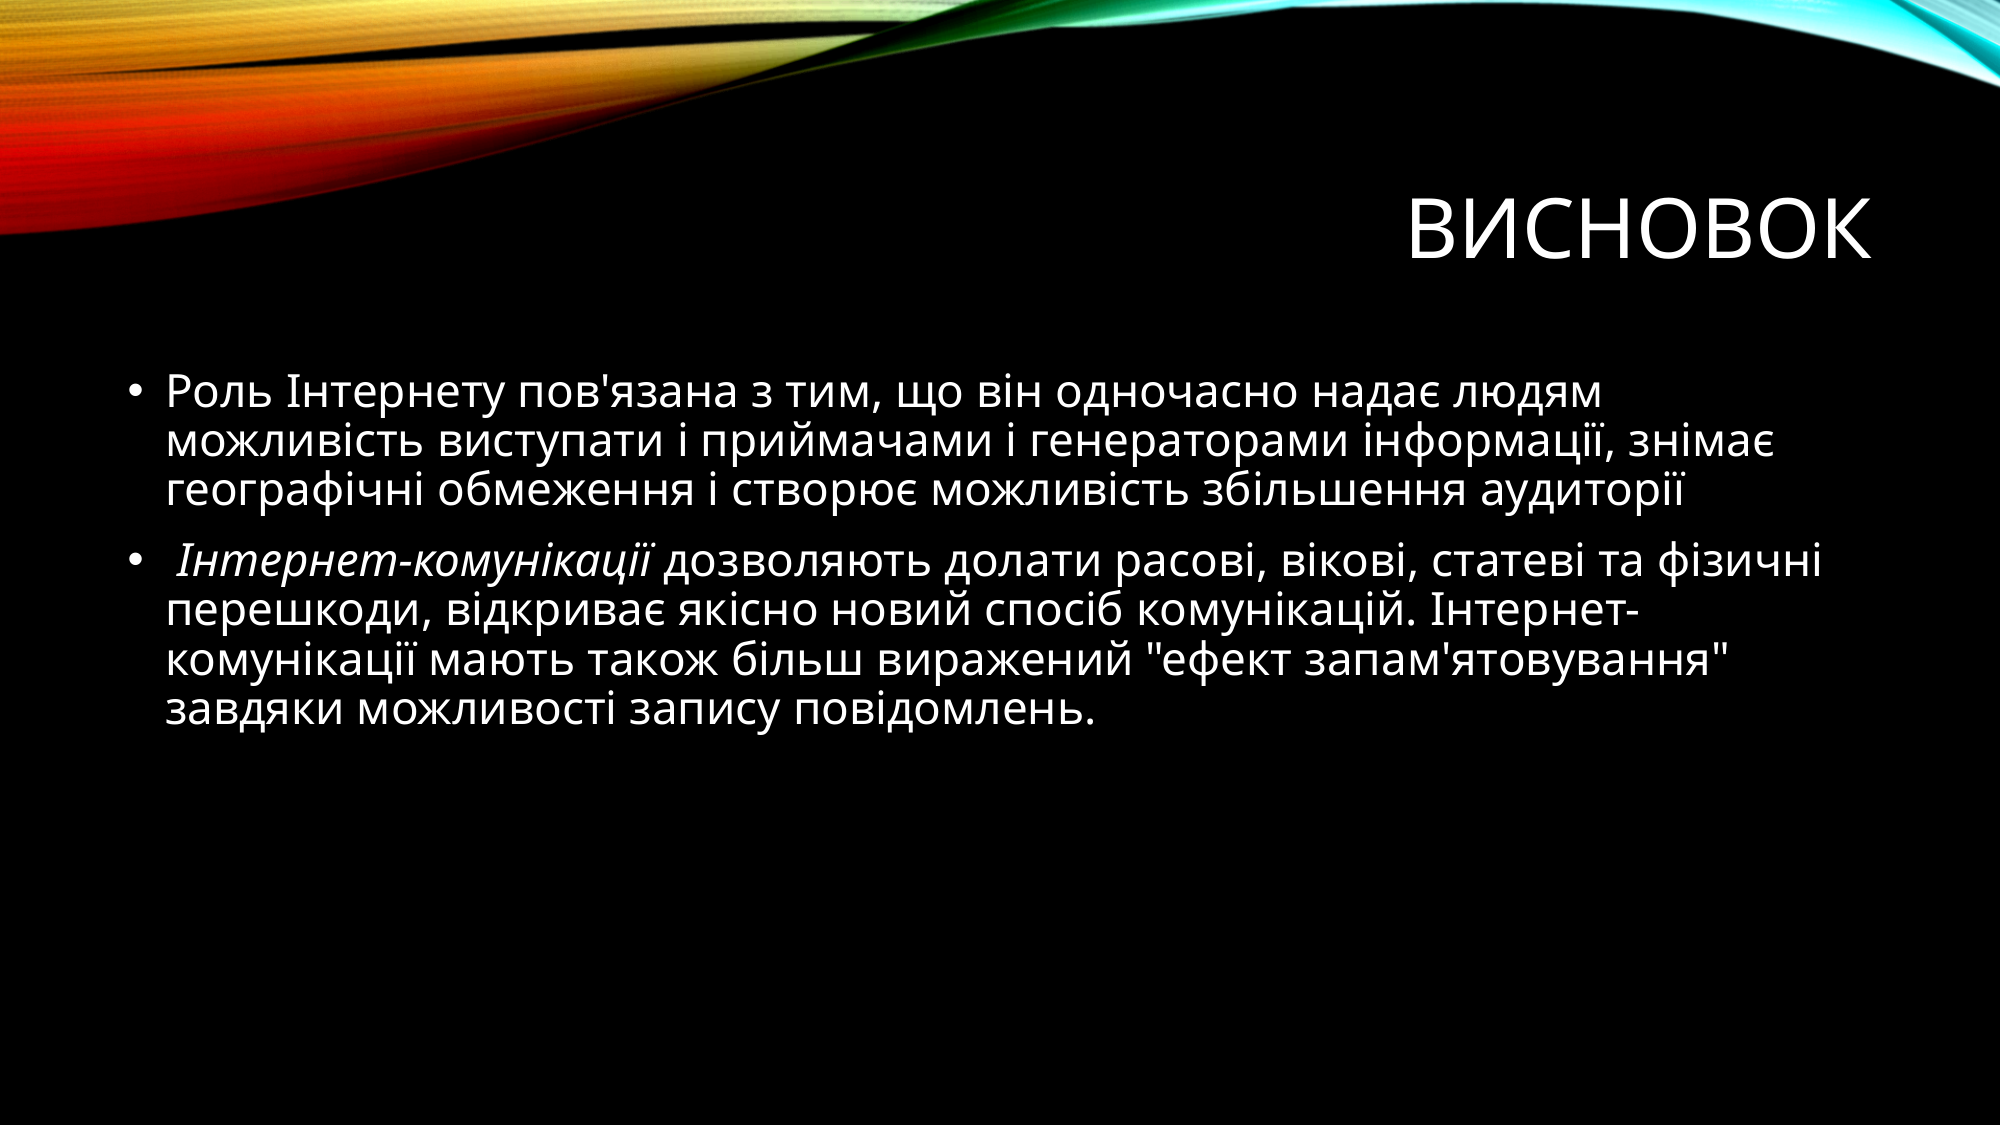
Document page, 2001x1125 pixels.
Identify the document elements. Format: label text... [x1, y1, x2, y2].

picture [0, 0, 2000, 237]
list Роль Інтернету пов'язана з тим, що він одночасно надає людям можливість виступати і приймачами і генераторами інформації, знімає географічні обмеження і створює можливість збільшення аудиторії Інтернет-комунікації дозволяють долати расові, вікові, статеві та фізичні перешкоди, відкриває якісно новий спосіб комунікацій. Інтернет-комунікації мають також більш виражений "ефект запам'ятовування" завдяки можливості запису повідомлень. [112, 360, 1888, 1021]
title Висновок [474, 125, 1888, 338]
